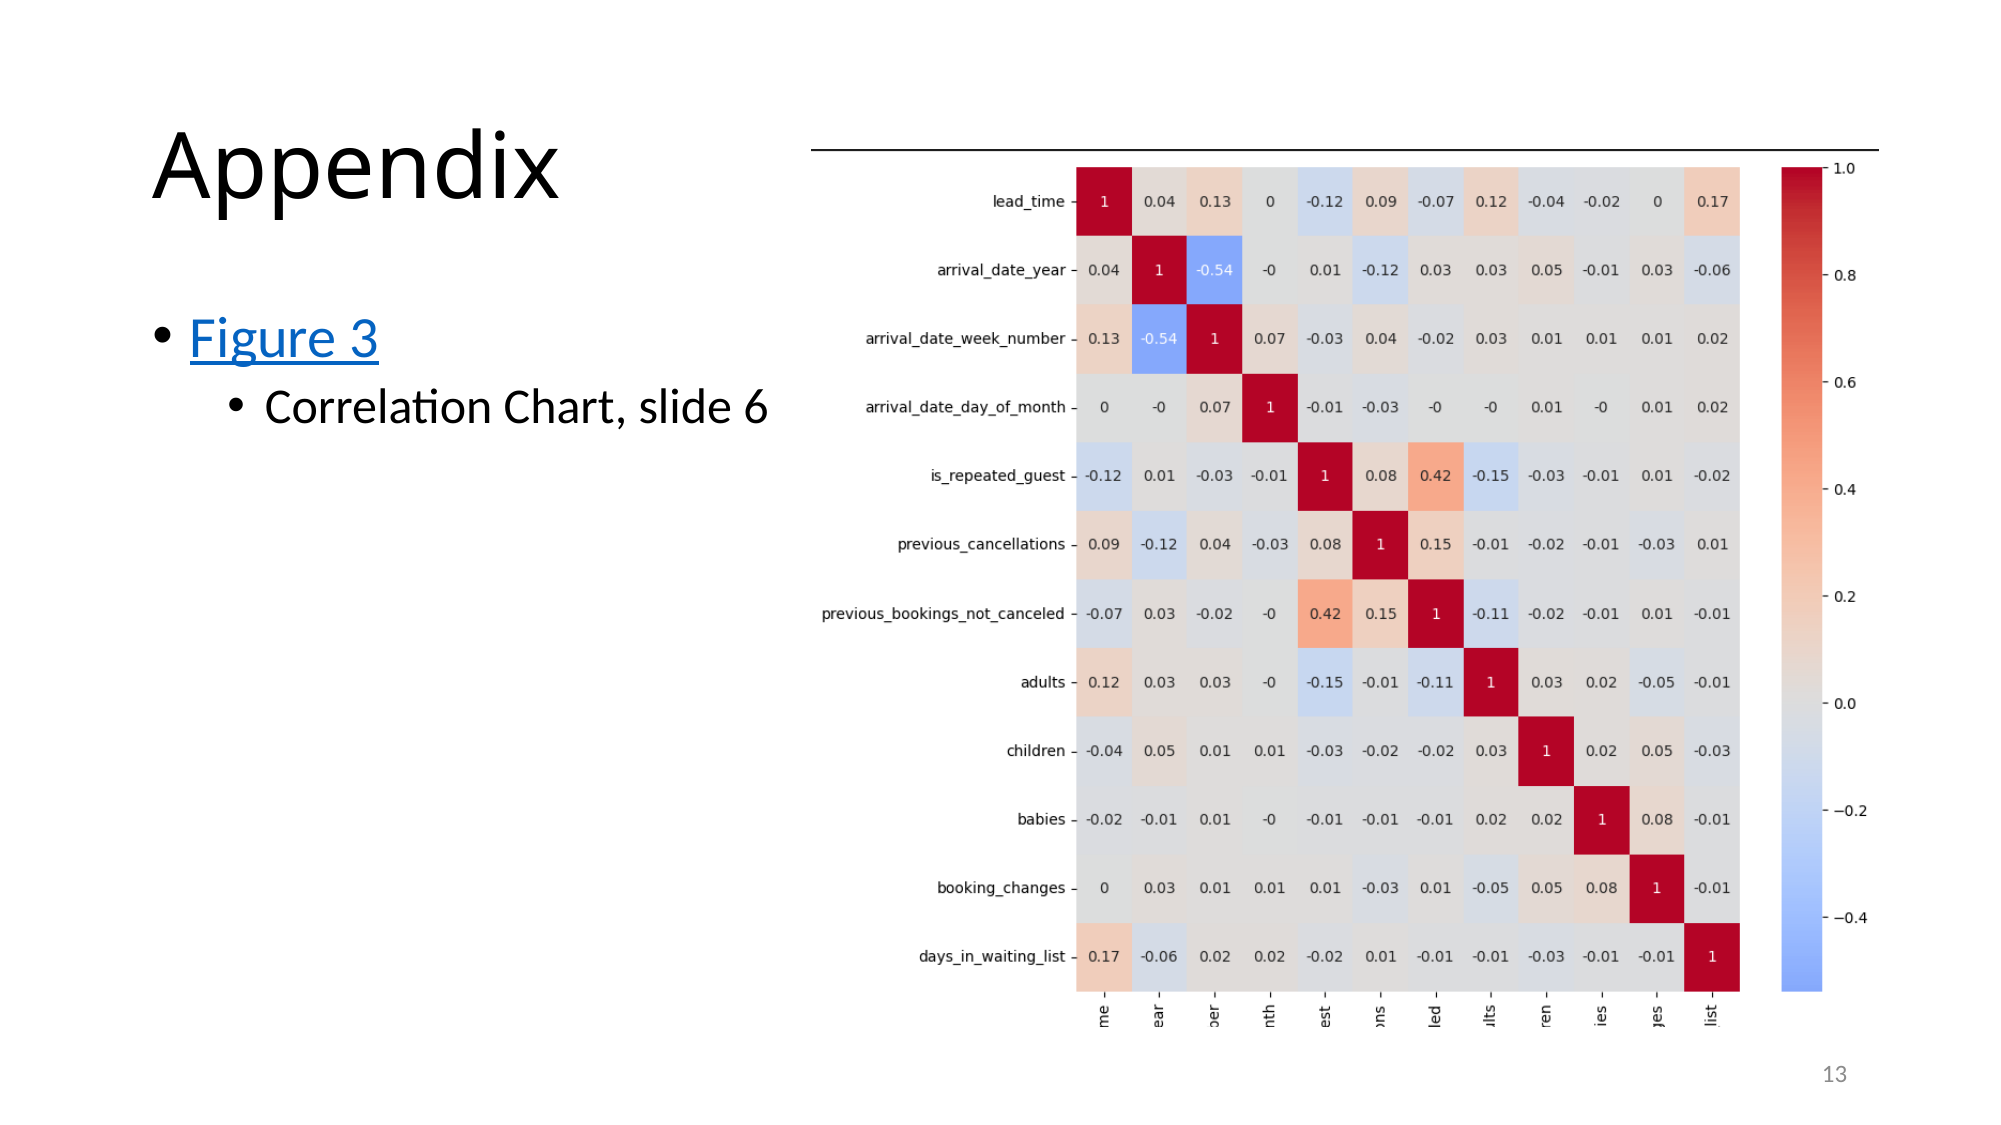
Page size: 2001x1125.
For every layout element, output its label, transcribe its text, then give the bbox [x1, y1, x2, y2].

picture [811, 149, 1879, 1027]
slide_number 13 [1412, 1042, 1863, 1103]
title Appendix [137, 59, 1863, 278]
list Figure 3 Correlation Chart, slide 6 [137, 299, 811, 1014]
